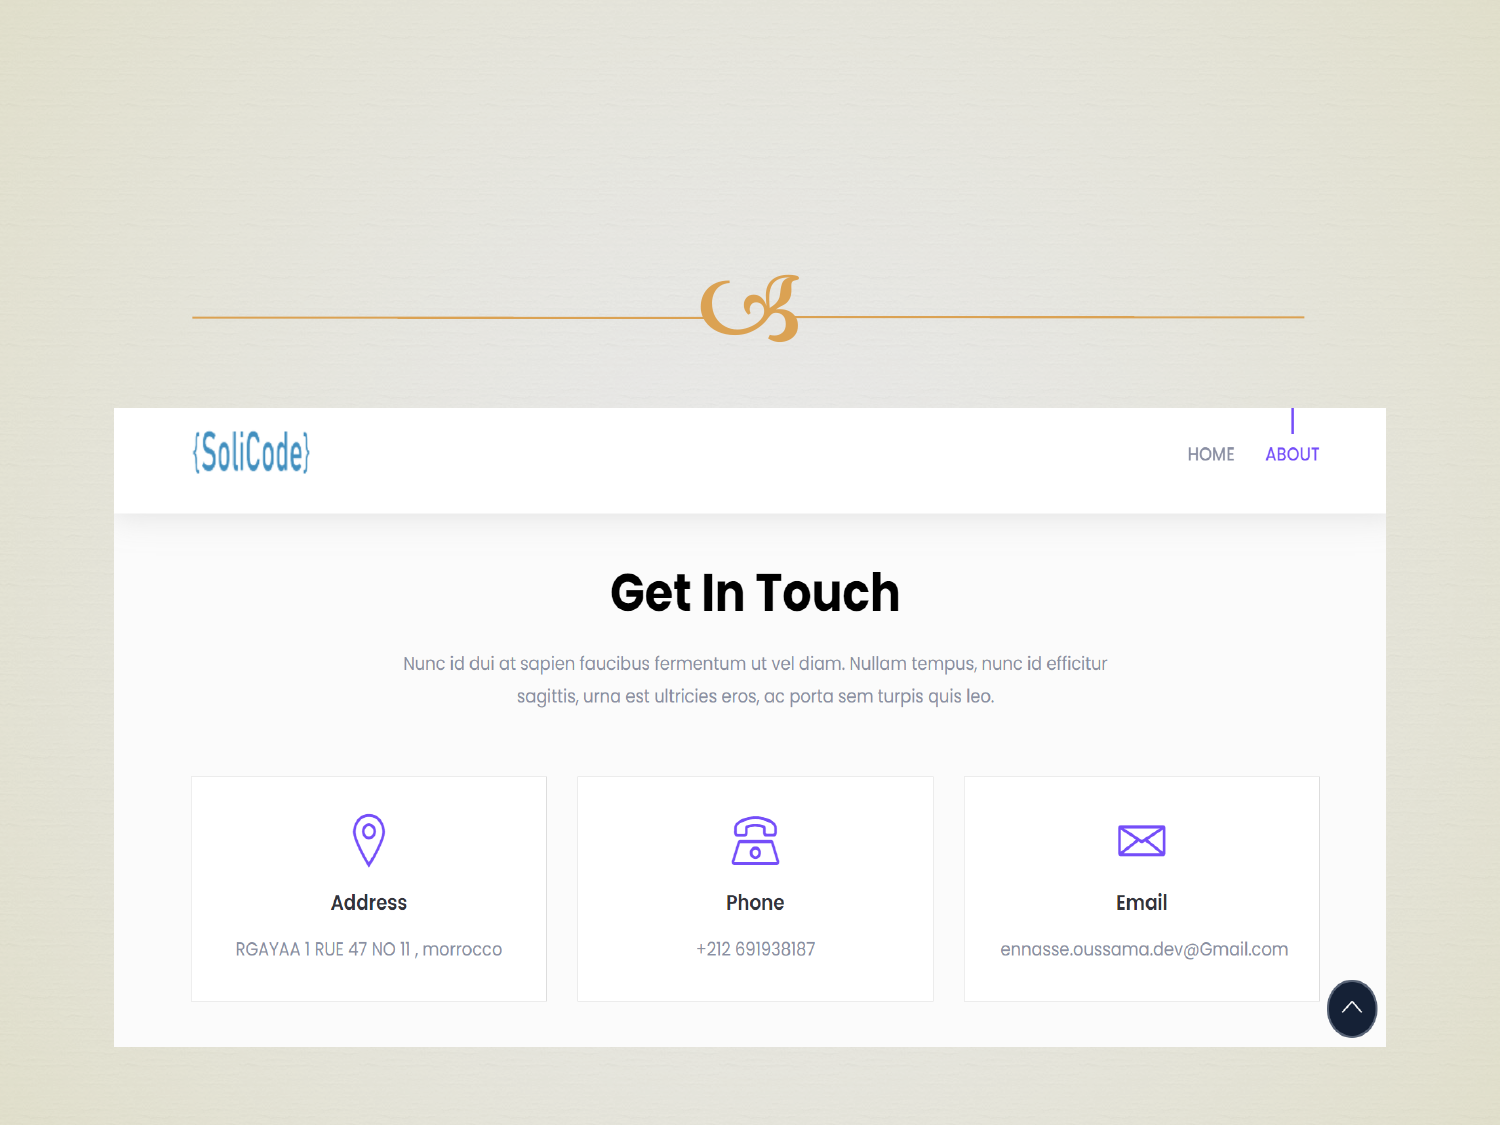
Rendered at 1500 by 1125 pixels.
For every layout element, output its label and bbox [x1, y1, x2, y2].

list [114, 408, 1386, 1047]
